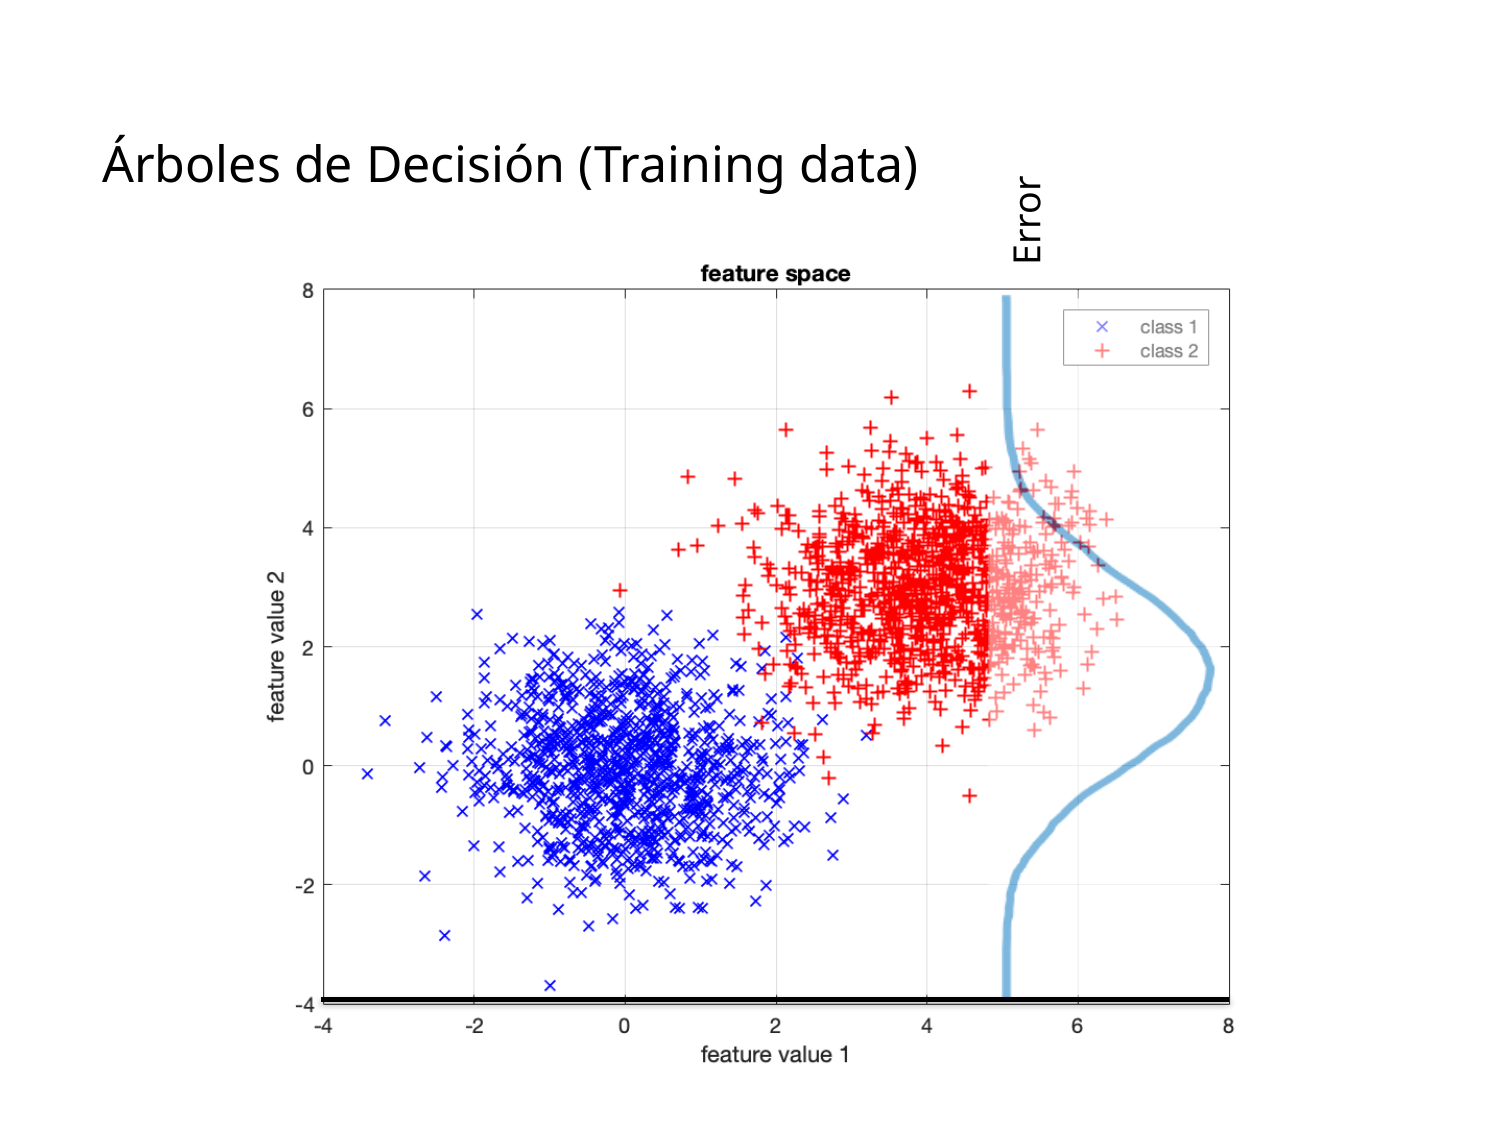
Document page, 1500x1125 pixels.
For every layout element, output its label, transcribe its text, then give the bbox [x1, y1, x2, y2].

text_box Error [995, 161, 1056, 249]
text_box Árboles de Decisión (Training data) [87, 125, 934, 201]
picture [248, 251, 1460, 1081]
